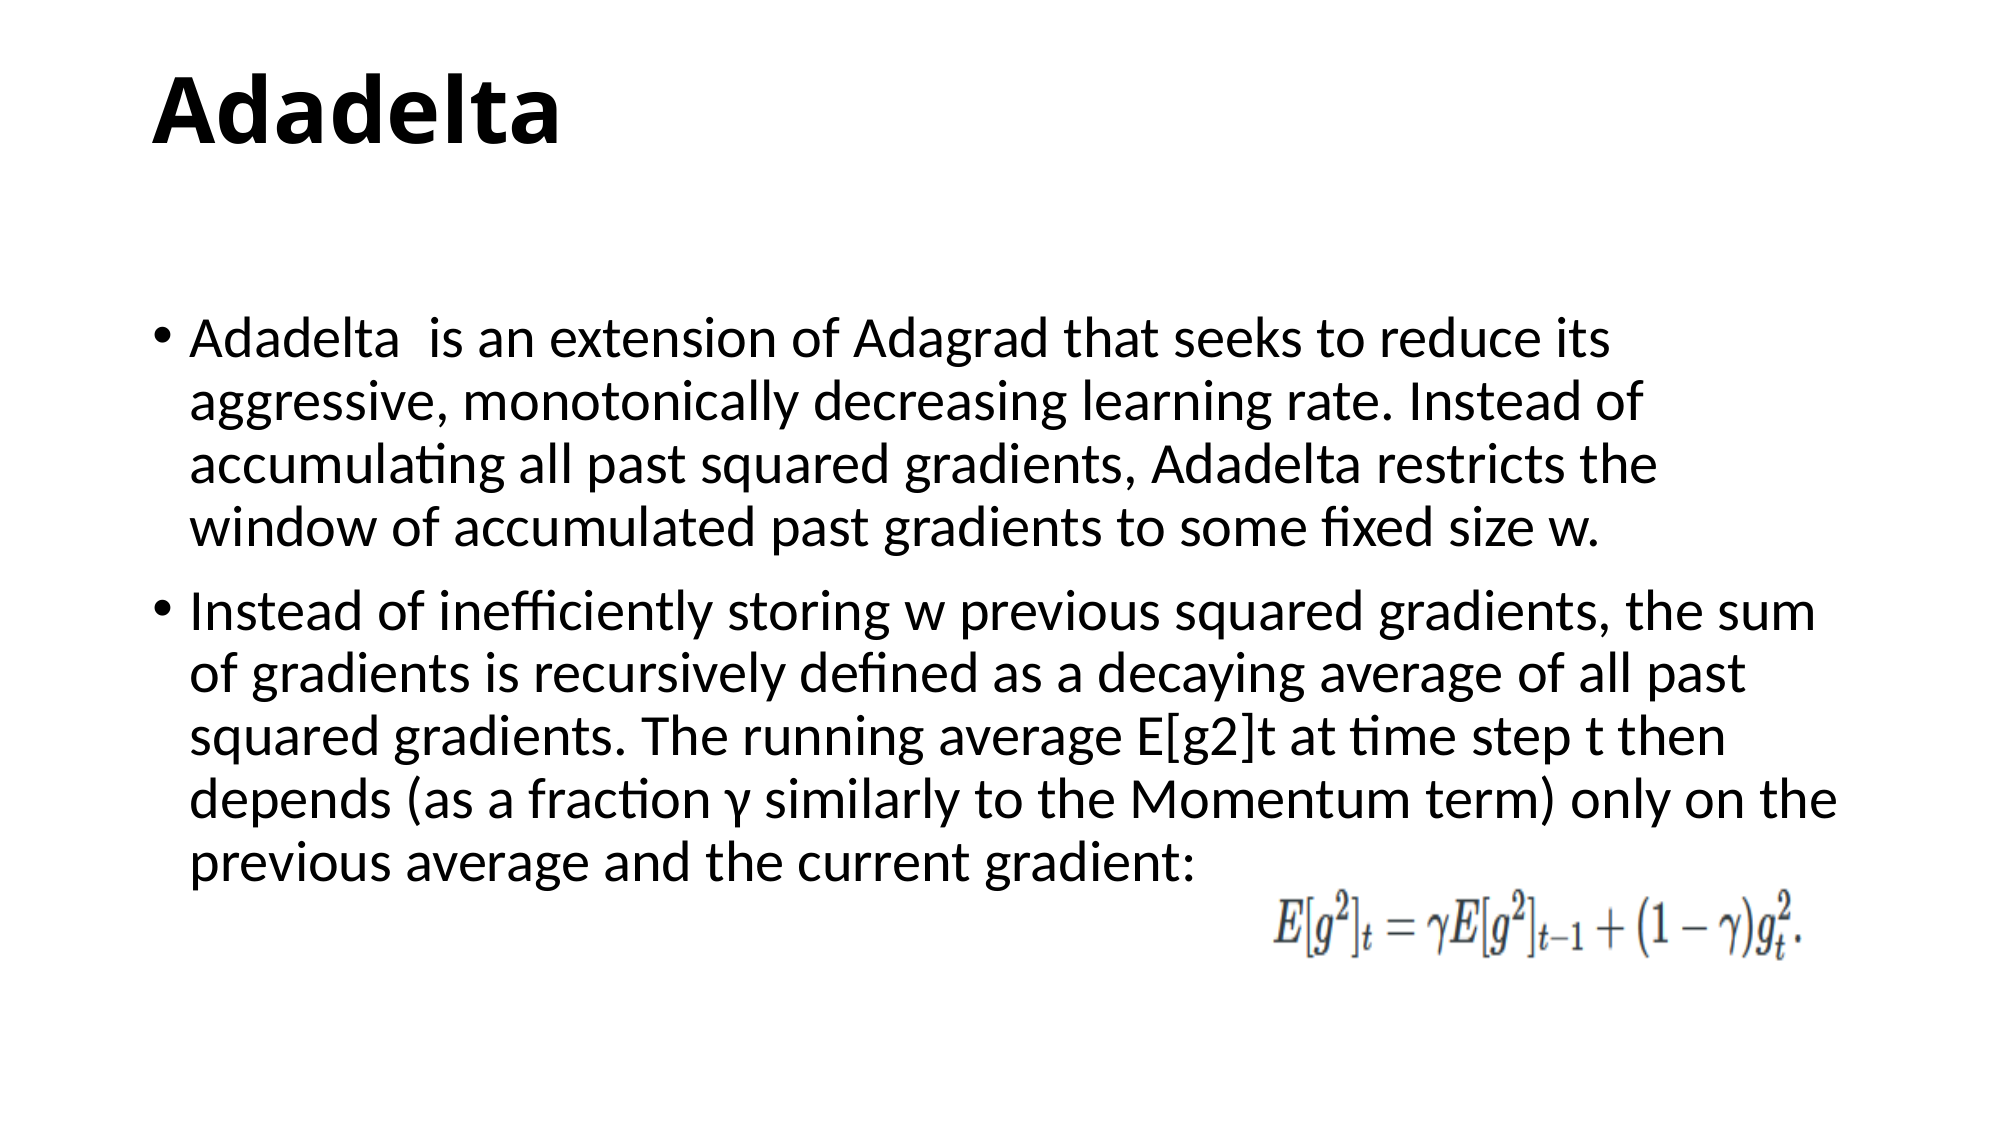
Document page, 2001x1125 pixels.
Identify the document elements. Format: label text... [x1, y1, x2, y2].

title Adadelta [137, 59, 1863, 278]
list Adadelta is an extension of Adagrad that seeks to reduce its aggressive, monotonically decreasing learning rate. Instead of accumulating all past squared gradients, Adadelta restricts the window of accumulated past gradients to some fixed size w. Instead of inefficiently storing w previous squared gradients, the sum of gradients is recursively defined as a decaying average of all past squared gradients. The running average E[g2]t at time step t then depends (as a fraction γ similarly to the Momentum term) only on the previous average and the current gradient: [137, 299, 1863, 1014]
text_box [1251, 852, 1820, 1014]
